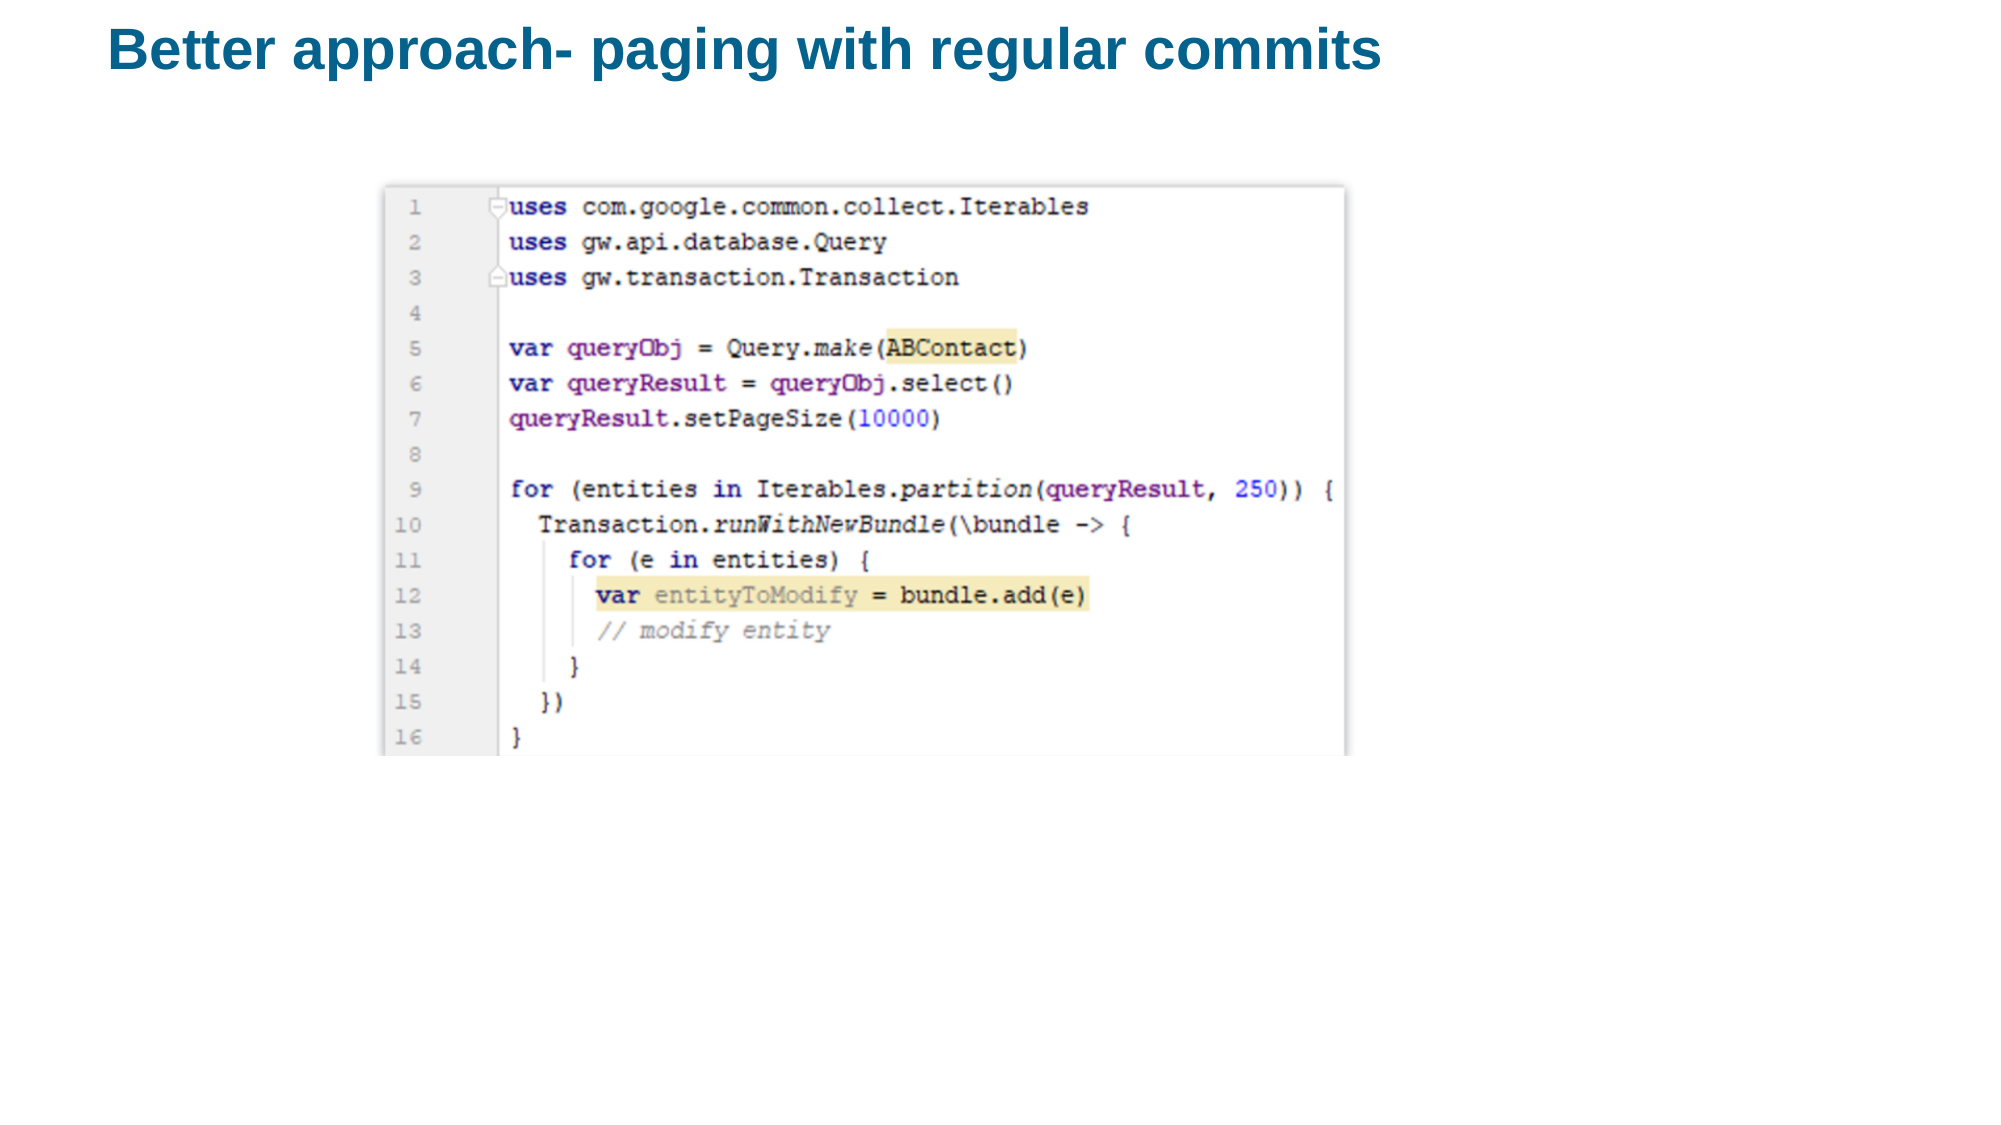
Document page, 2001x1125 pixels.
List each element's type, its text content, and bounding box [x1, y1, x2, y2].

picture [374, 174, 1359, 756]
title Better approach- paging with regular commits [108, 19, 1928, 142]
